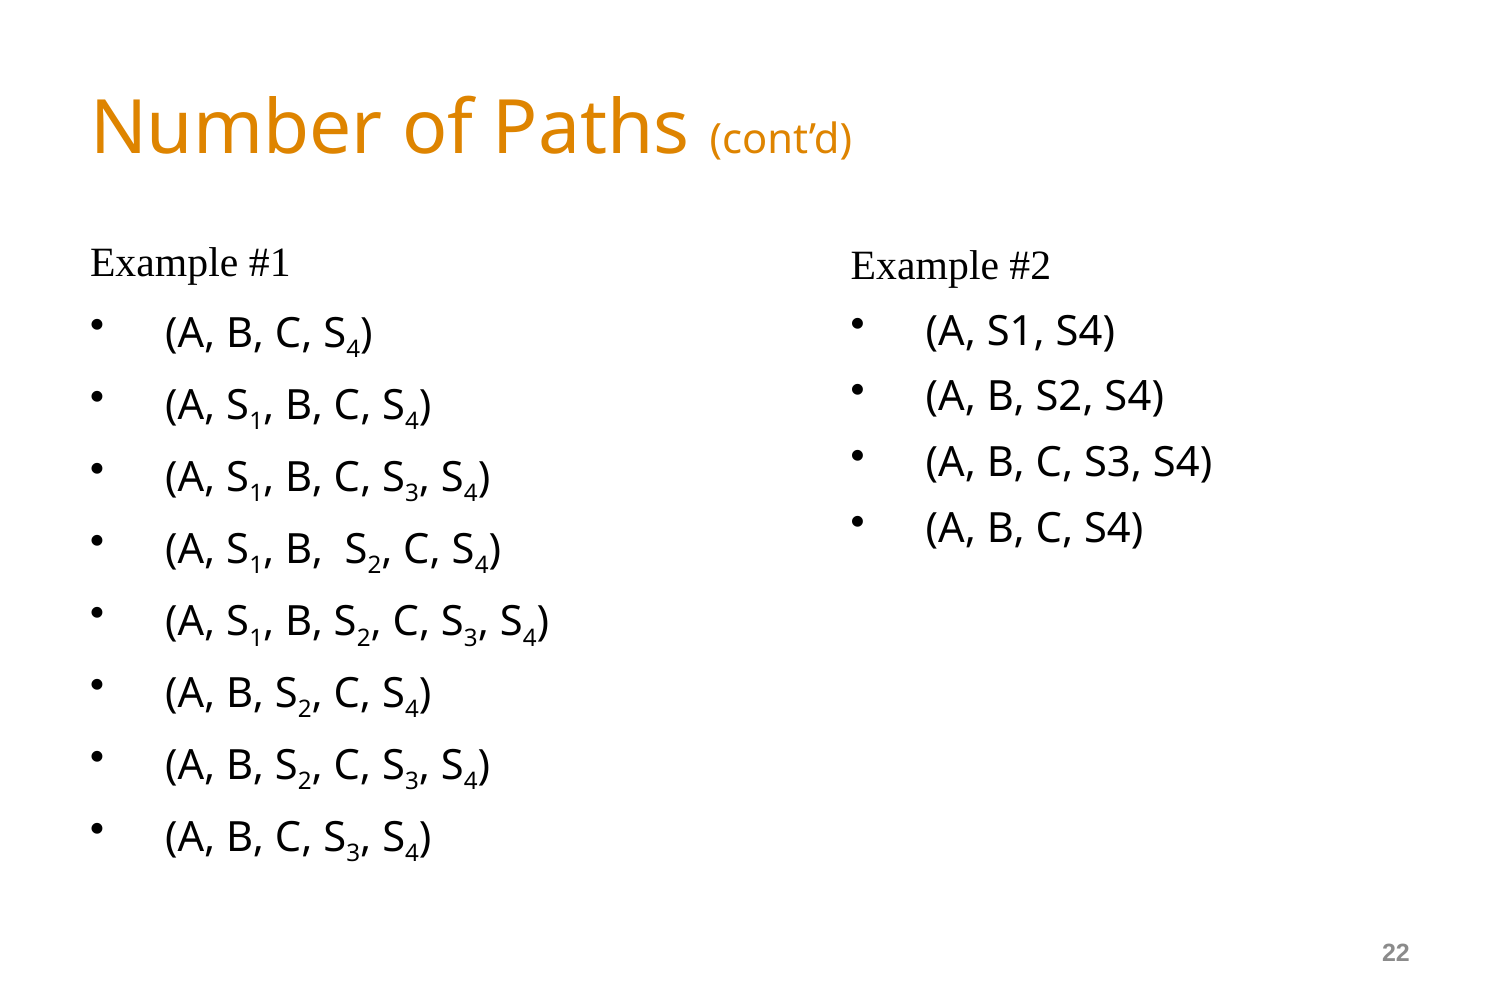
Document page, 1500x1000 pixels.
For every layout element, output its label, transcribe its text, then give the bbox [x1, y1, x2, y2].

list Example #1 (A, B, C, S4) (A, S1, B, C, S4) (A, S1, B, C, S3, S4) (A, S1, B, S2, C, S4) (A, S1, B, S2, C, S3, S4) (A, B, S2, C, S4) (A, B, S2, C, S3, S4) (A, B, C, S3, S4) [75, 233, 746, 890]
text_box Example #2 (A, S1, S4) (A, B, S2, S4) (A, B, C, S3, S4) (A, B, C, S4) [835, 235, 1392, 559]
title Number of Paths (cont’d) [75, 40, 1425, 207]
text_box [779, 231, 1406, 288]
slide_number 22 [1074, 926, 1425, 981]
